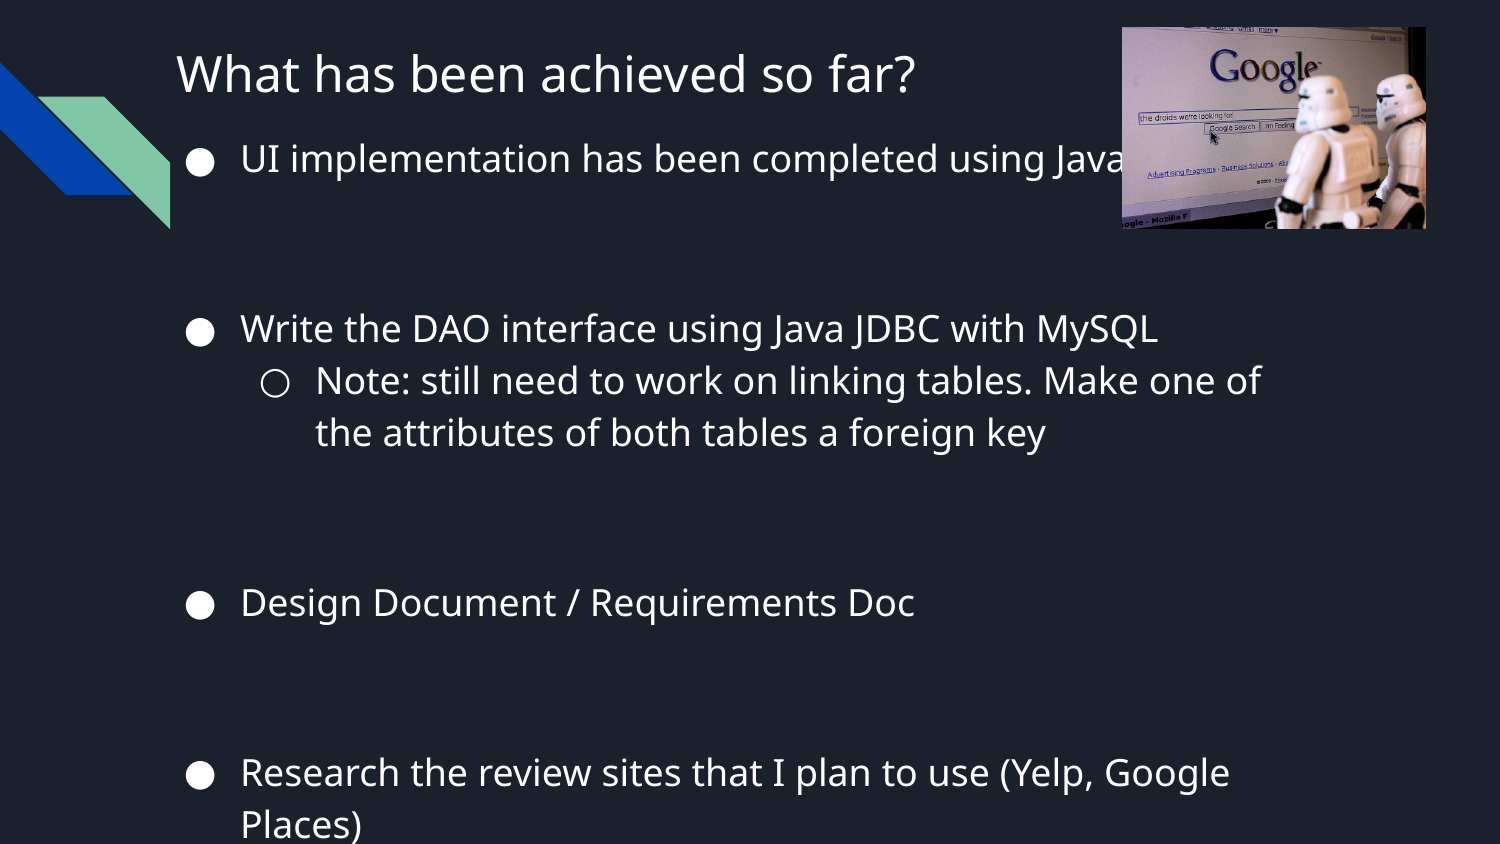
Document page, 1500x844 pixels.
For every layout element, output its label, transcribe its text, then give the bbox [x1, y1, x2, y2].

picture [1122, 26, 1426, 229]
list UI implementation has been completed using JavaFX Write the DAO interface using Java JDBC with MySQL Note: still need to work on linking tables. Make one of the attributes of both tables a foreign key Design Document / Requirements Doc Research the review sites that I plan to use (Yelp, Google Places) Foursquare and Tripadvisor still being determined [150, 113, 1305, 844]
title What has been achieved so far? [161, 27, 988, 113]
